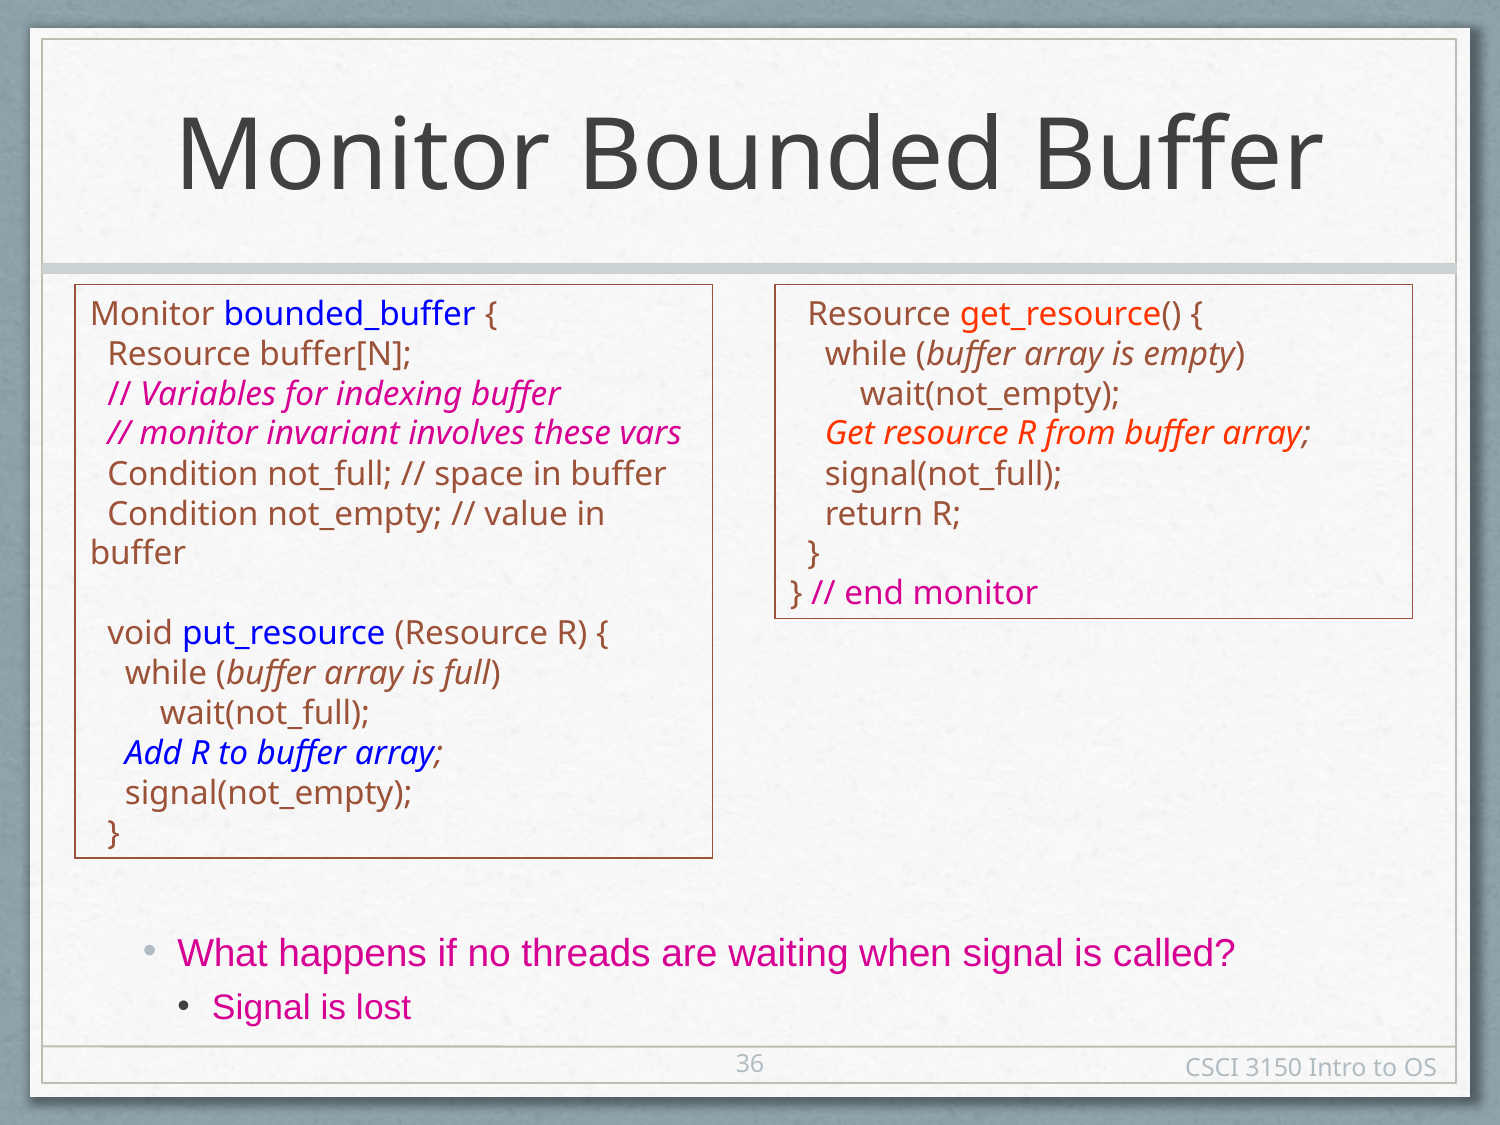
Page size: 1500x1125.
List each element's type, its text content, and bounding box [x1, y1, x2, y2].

list What happens if no threads are waiting when signal is called? Signal is lost [75, 919, 1375, 1037]
text_box Resource get_resource() { while (buffer array is empty) wait(not_empty); Get resource R from buffer array; signal(not_full); return R; } } // end monitor [774, 284, 1413, 619]
text_box Monitor bounded_buffer { Resource buffer[N]; // Variables for indexing buffer // monitor invariant involves these vars Condition not_full; // space in buffer Condition not_empty; // value in buffer void put_resource (Resource R) { while (buffer array is full) wait(not_full); Add R to buffer array; signal(not_empty); } [75, 284, 713, 859]
slide_number 36 [687, 1042, 813, 1088]
picture [30, 28, 1470, 1097]
title Monitor Bounded Buffer [147, 40, 1353, 260]
footer CSCI 3150 Intro to OS [977, 1045, 1453, 1088]
